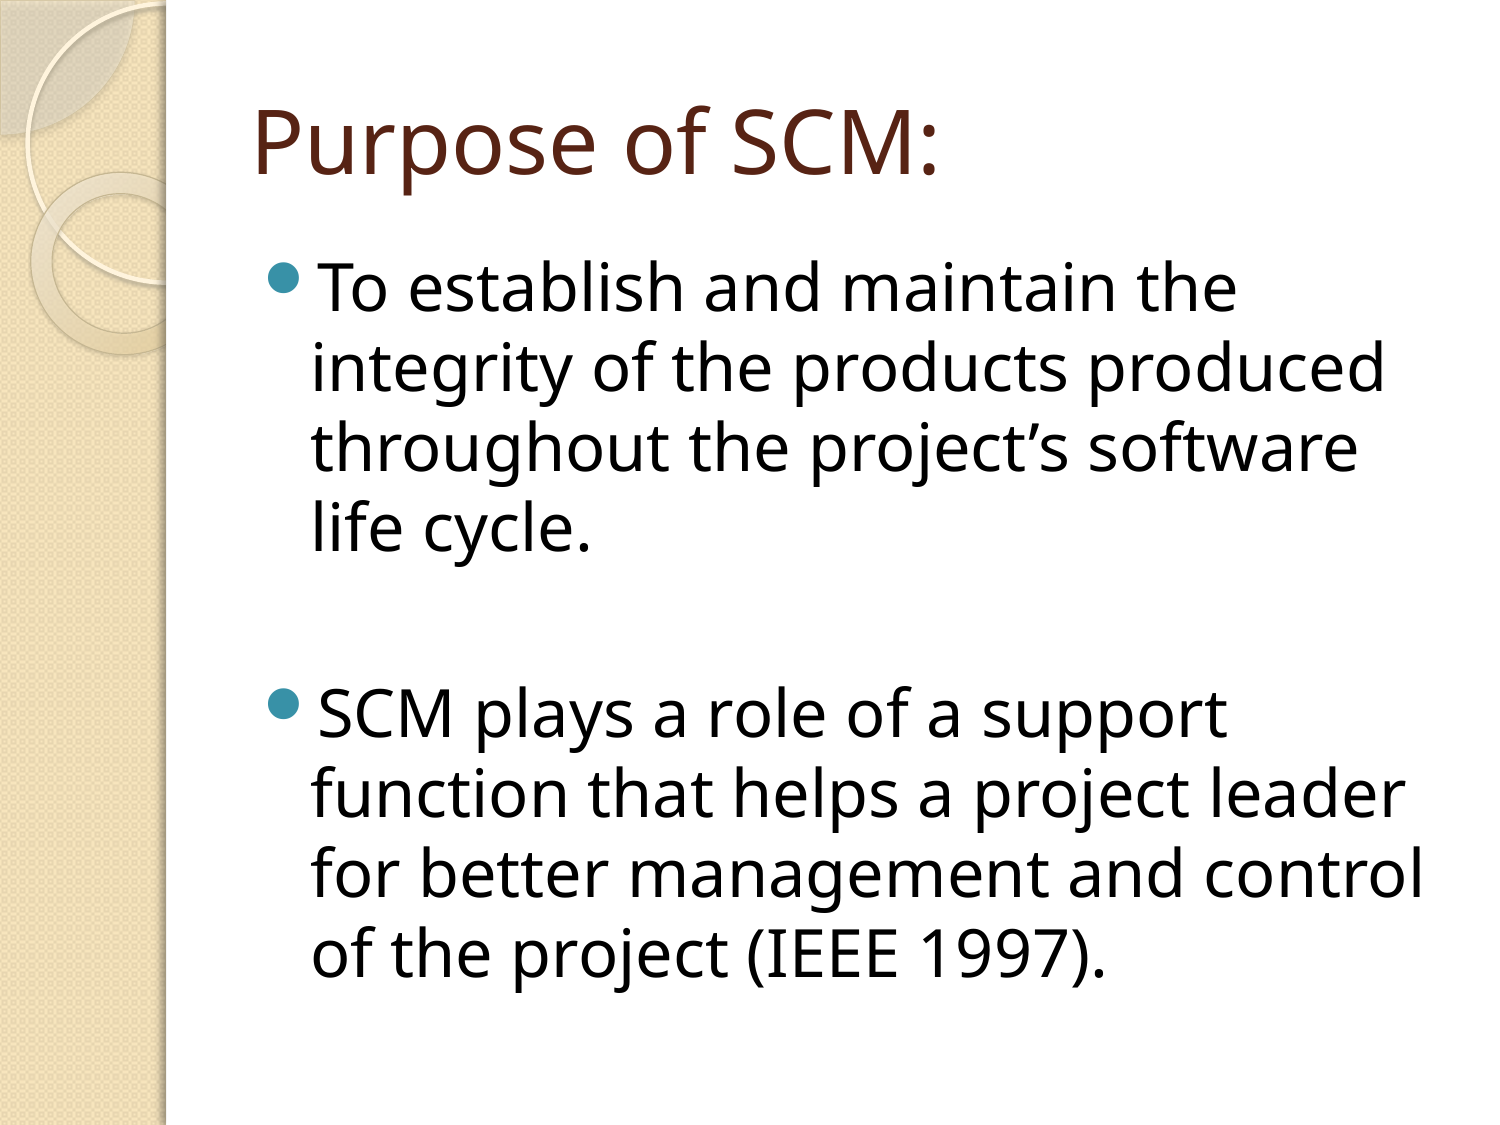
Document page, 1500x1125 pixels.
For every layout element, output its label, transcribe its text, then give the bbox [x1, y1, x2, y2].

list To establish and maintain the integrity of the products produced throughout the project’s software life cycle. SCM plays a role of a support function that helps a project leader for better management and control of the project (IEEE 1997). [235, 237, 1466, 1025]
title Purpose of SCM: [235, 45, 1466, 233]
